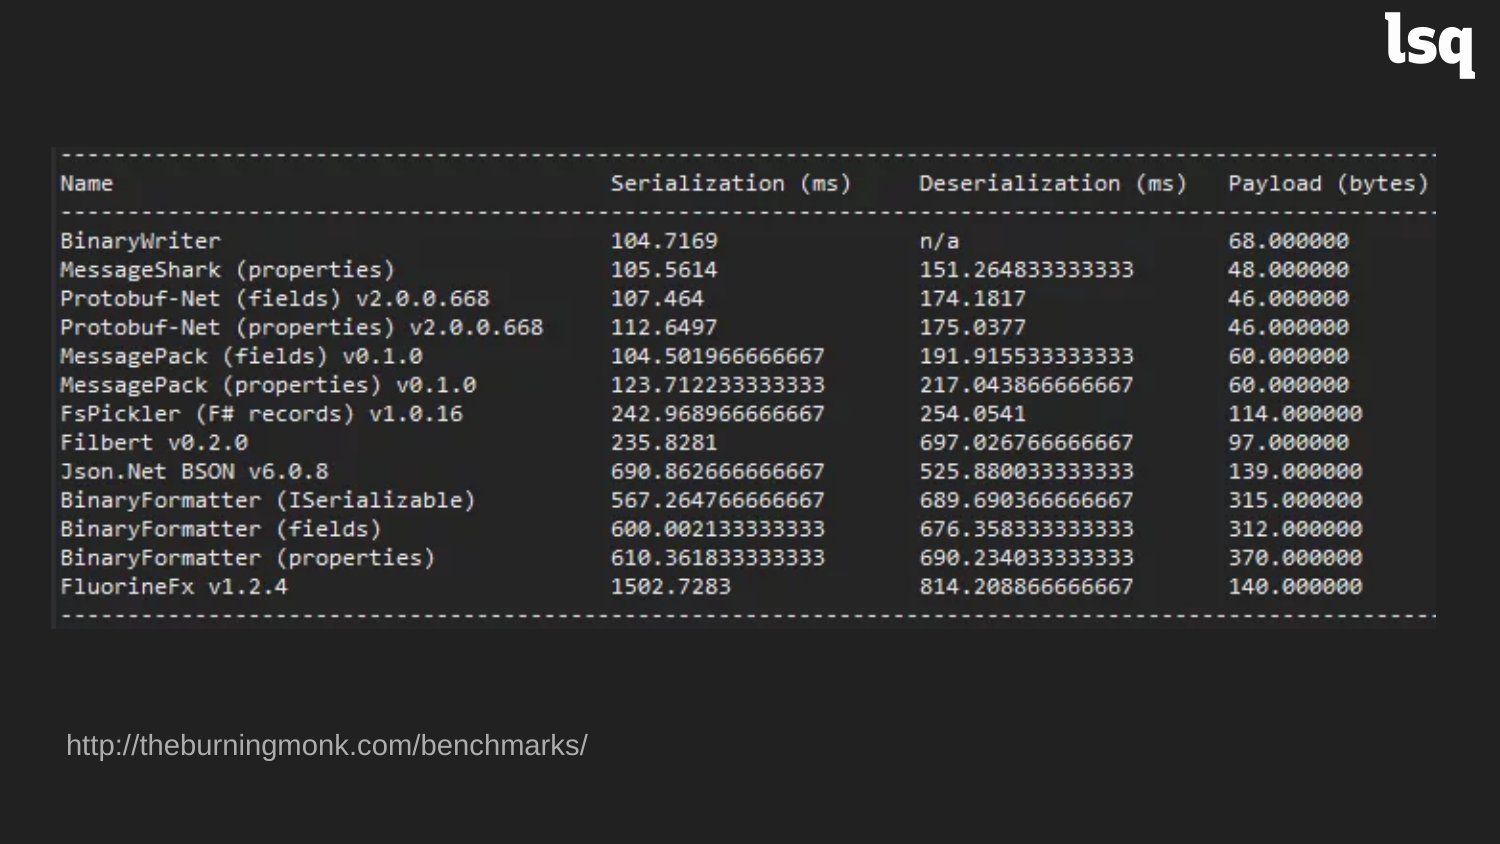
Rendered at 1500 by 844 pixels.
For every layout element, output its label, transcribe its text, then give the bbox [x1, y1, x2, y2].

picture [50, 146, 1437, 629]
picture [1385, 12, 1475, 79]
list http://theburningmonk.com/benchmarks/ [51, 694, 1036, 794]
